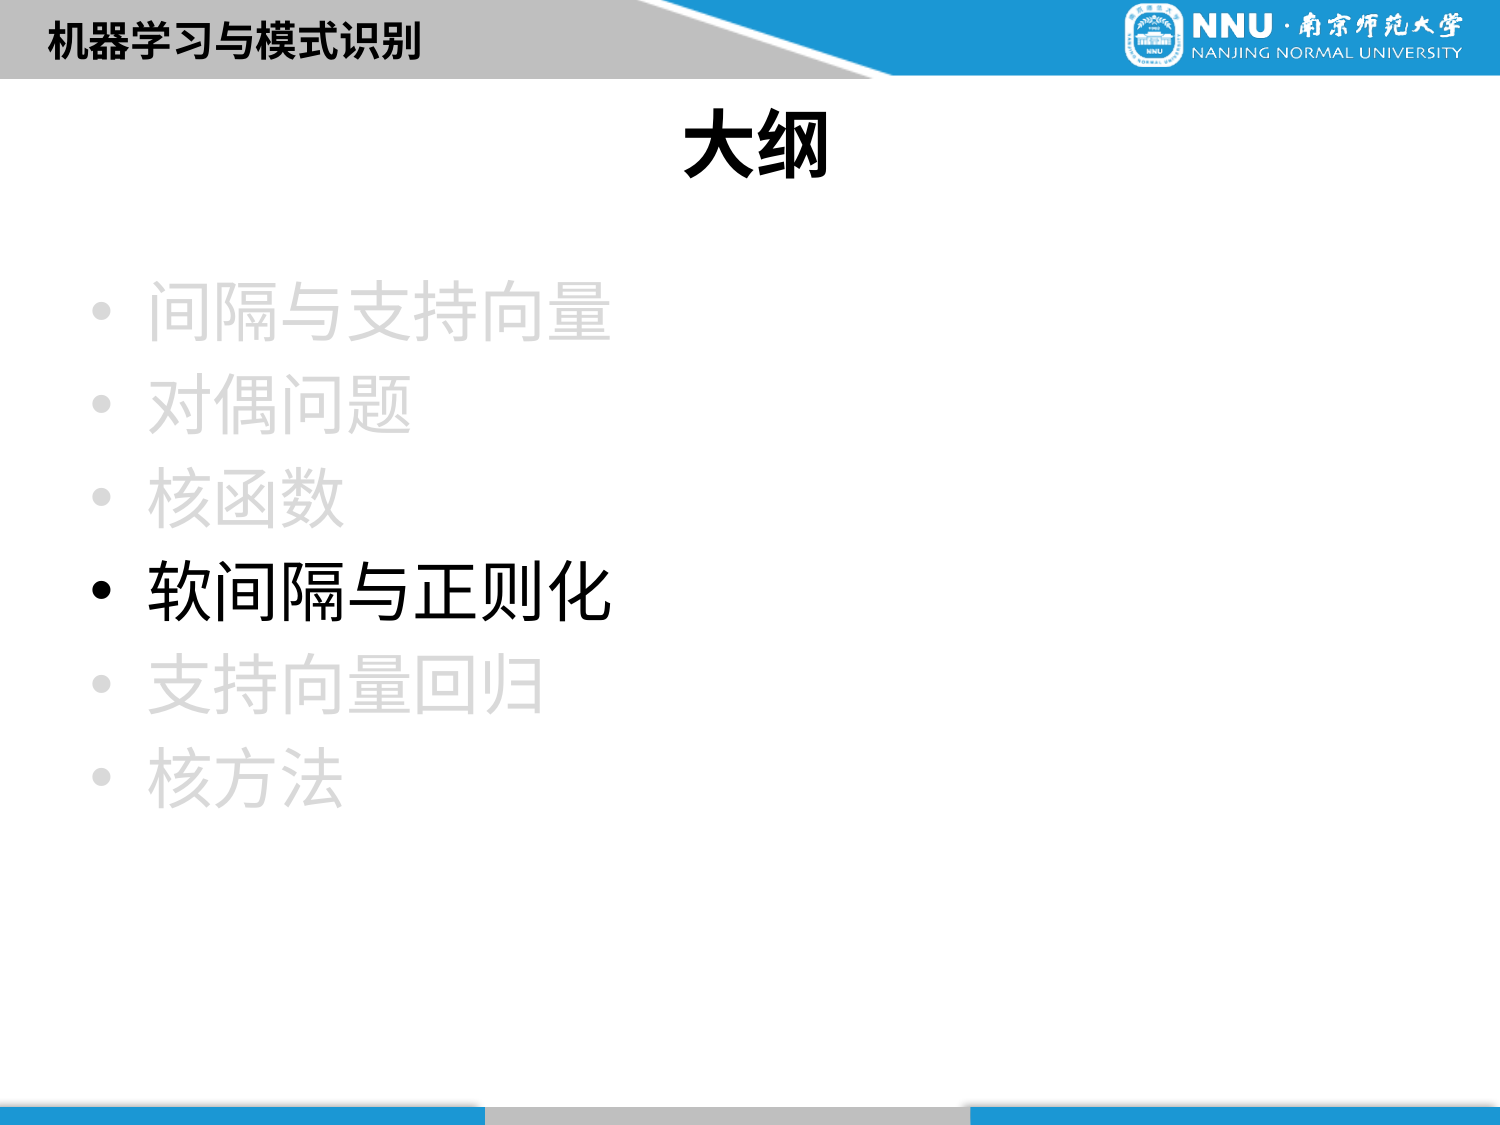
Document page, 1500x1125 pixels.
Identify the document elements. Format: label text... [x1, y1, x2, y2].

title 大纲 [289, 90, 1225, 219]
picture [0, 0, 1500, 79]
list 间隔与支持向量 对偶问题 核函数 软间隔与正则化 支持向量回归 核方法 [75, 262, 1425, 1006]
